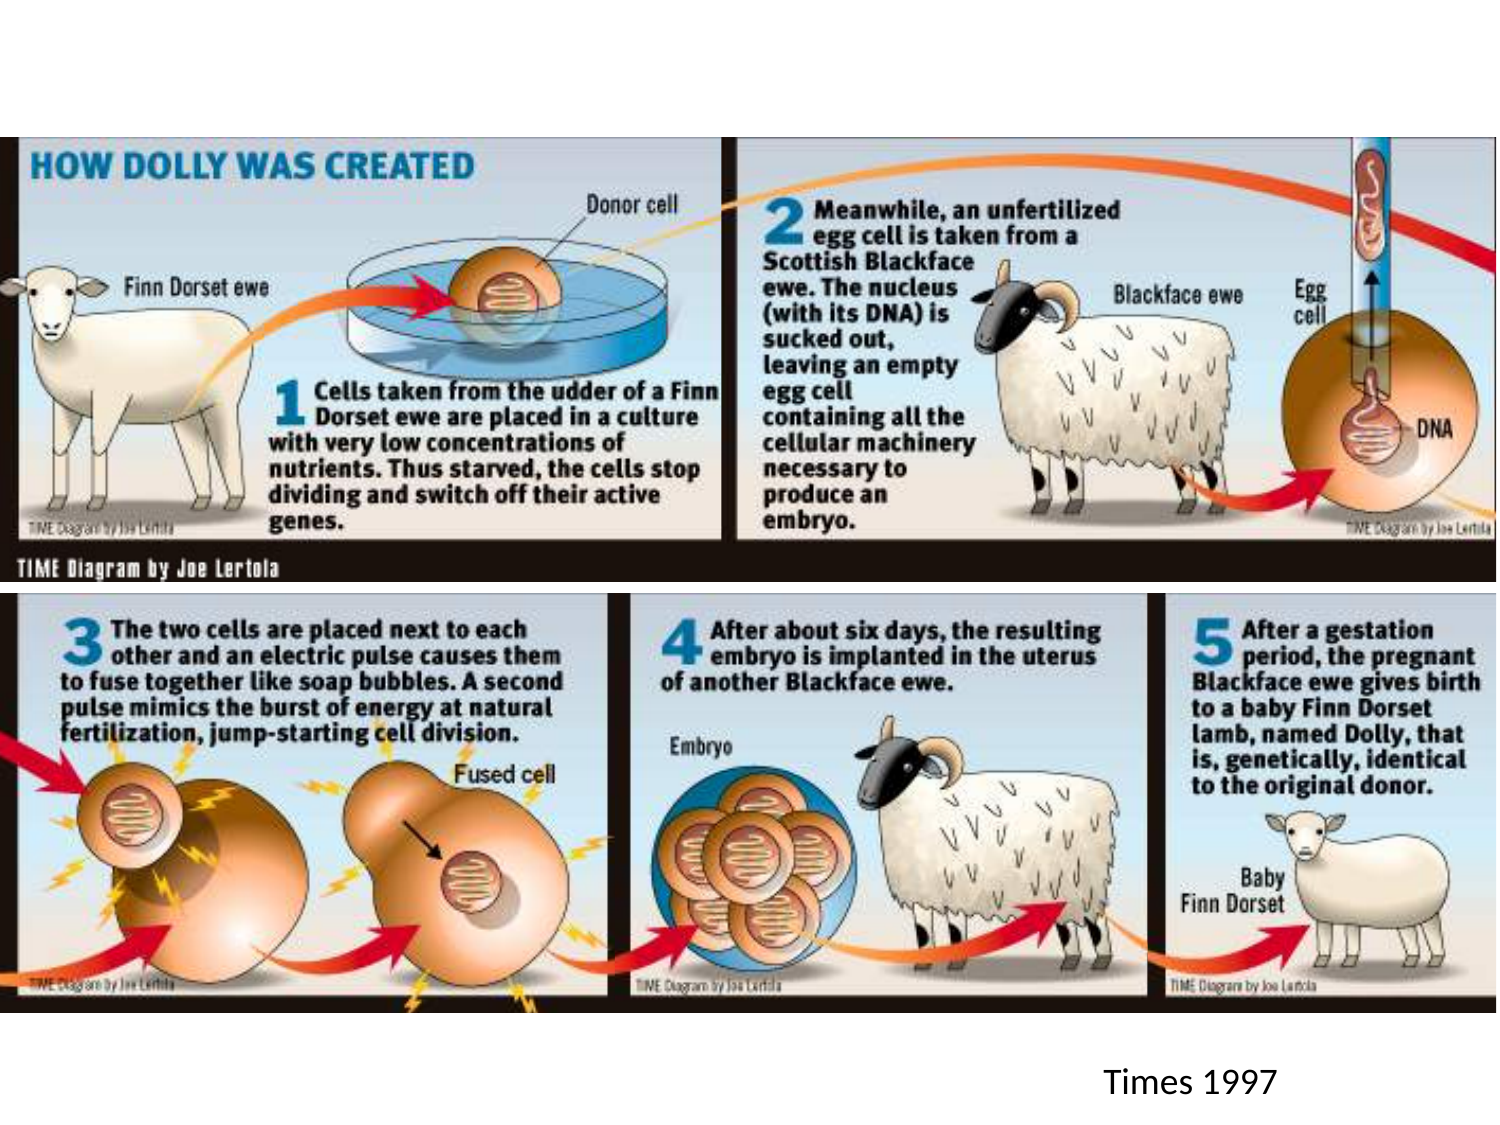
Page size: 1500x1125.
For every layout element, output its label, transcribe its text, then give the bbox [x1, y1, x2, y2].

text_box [0, 137, 1497, 1013]
text_box Times 1997 [1088, 1049, 1294, 1110]
